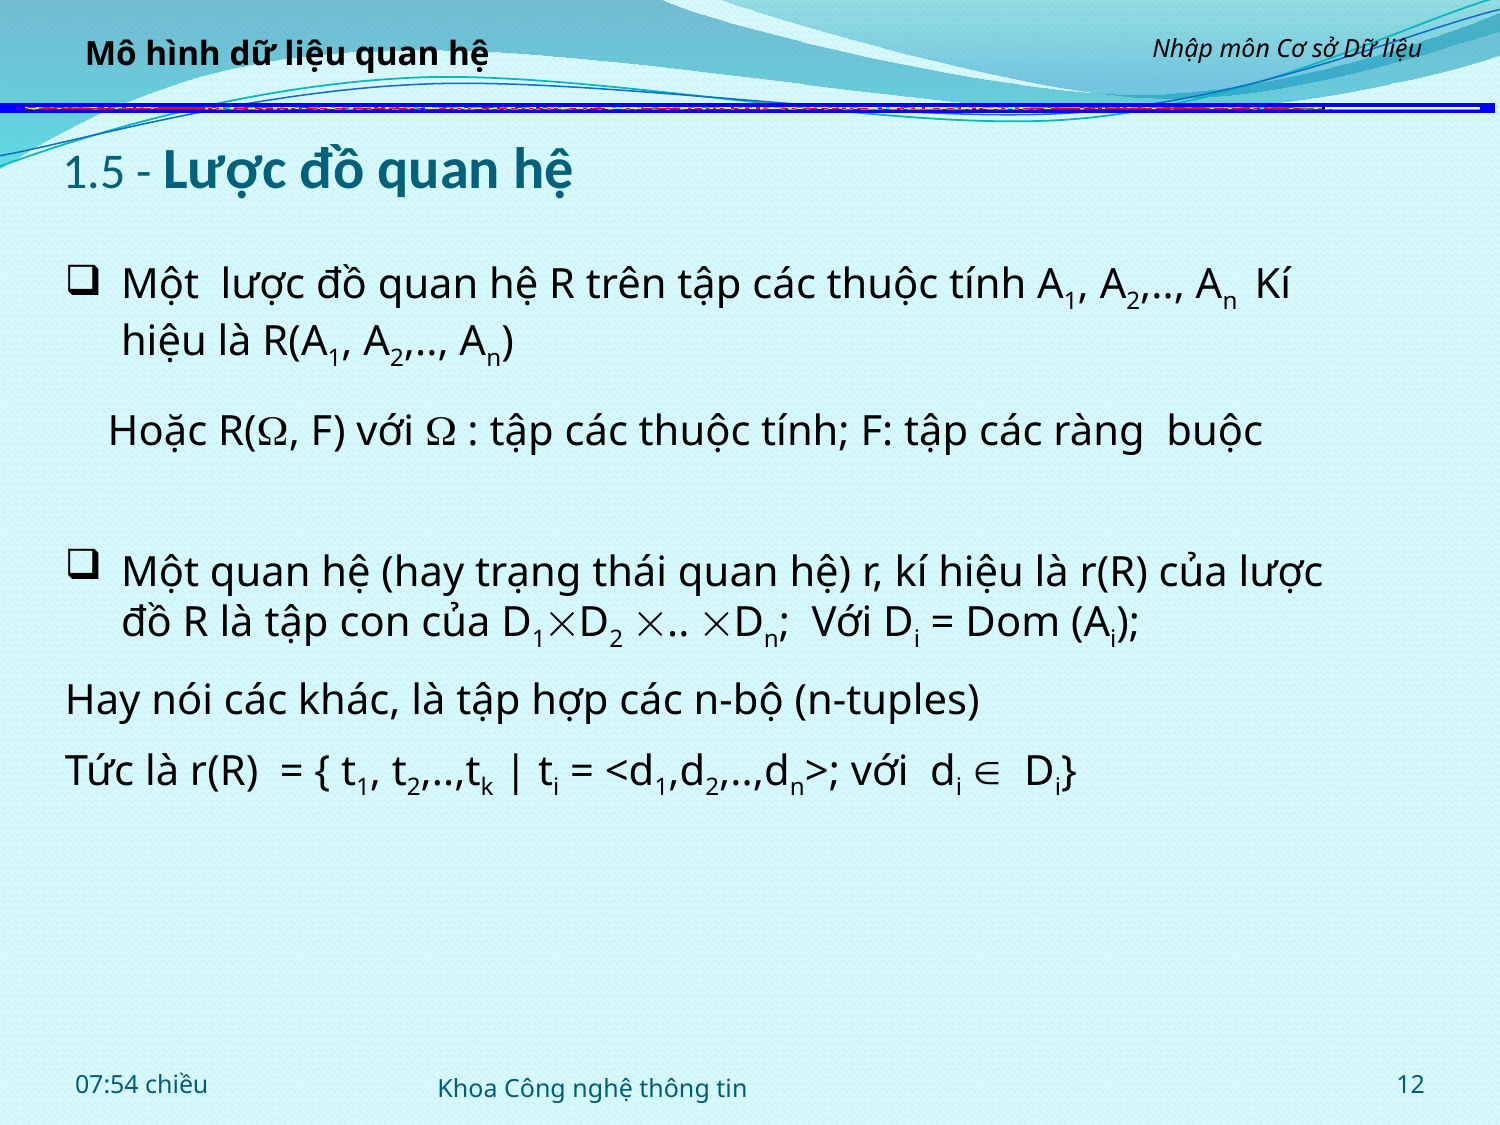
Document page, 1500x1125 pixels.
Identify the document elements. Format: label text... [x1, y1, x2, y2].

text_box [0, 24, 1500, 113]
footer Khoa Công nghệ thông tin [437, 1042, 988, 1103]
text_box Một quan hệ (hay trạng thái quan hệ) r, kí hiệu là r(R) của lược đồ R là tập con của D1D2 .. Dn; Với Di = Dom (Ai); Hay nói các khác, là tập hợp các n-bộ (n-tuples) Tức là r(R) = { t1, t2,..,tk | ti = <d1,d2,..,dn>; với di  Di} [50, 537, 1375, 808]
slide_number 12 [1299, 1042, 1425, 1103]
text_box Một lược đồ quan hệ R trên tập các thuộc tính A1, A2,.., An Kí hiệu là R(A1, A2,.., An) [49, 249, 1388, 379]
text_box Hoặc R(, F) với  : tập các thuộc tính; F: tập các ràng buộc [49, 396, 1388, 461]
title 1.5 - Lược đồ quan hệ [62, 125, 1413, 201]
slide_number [75, 1042, 425, 1103]
